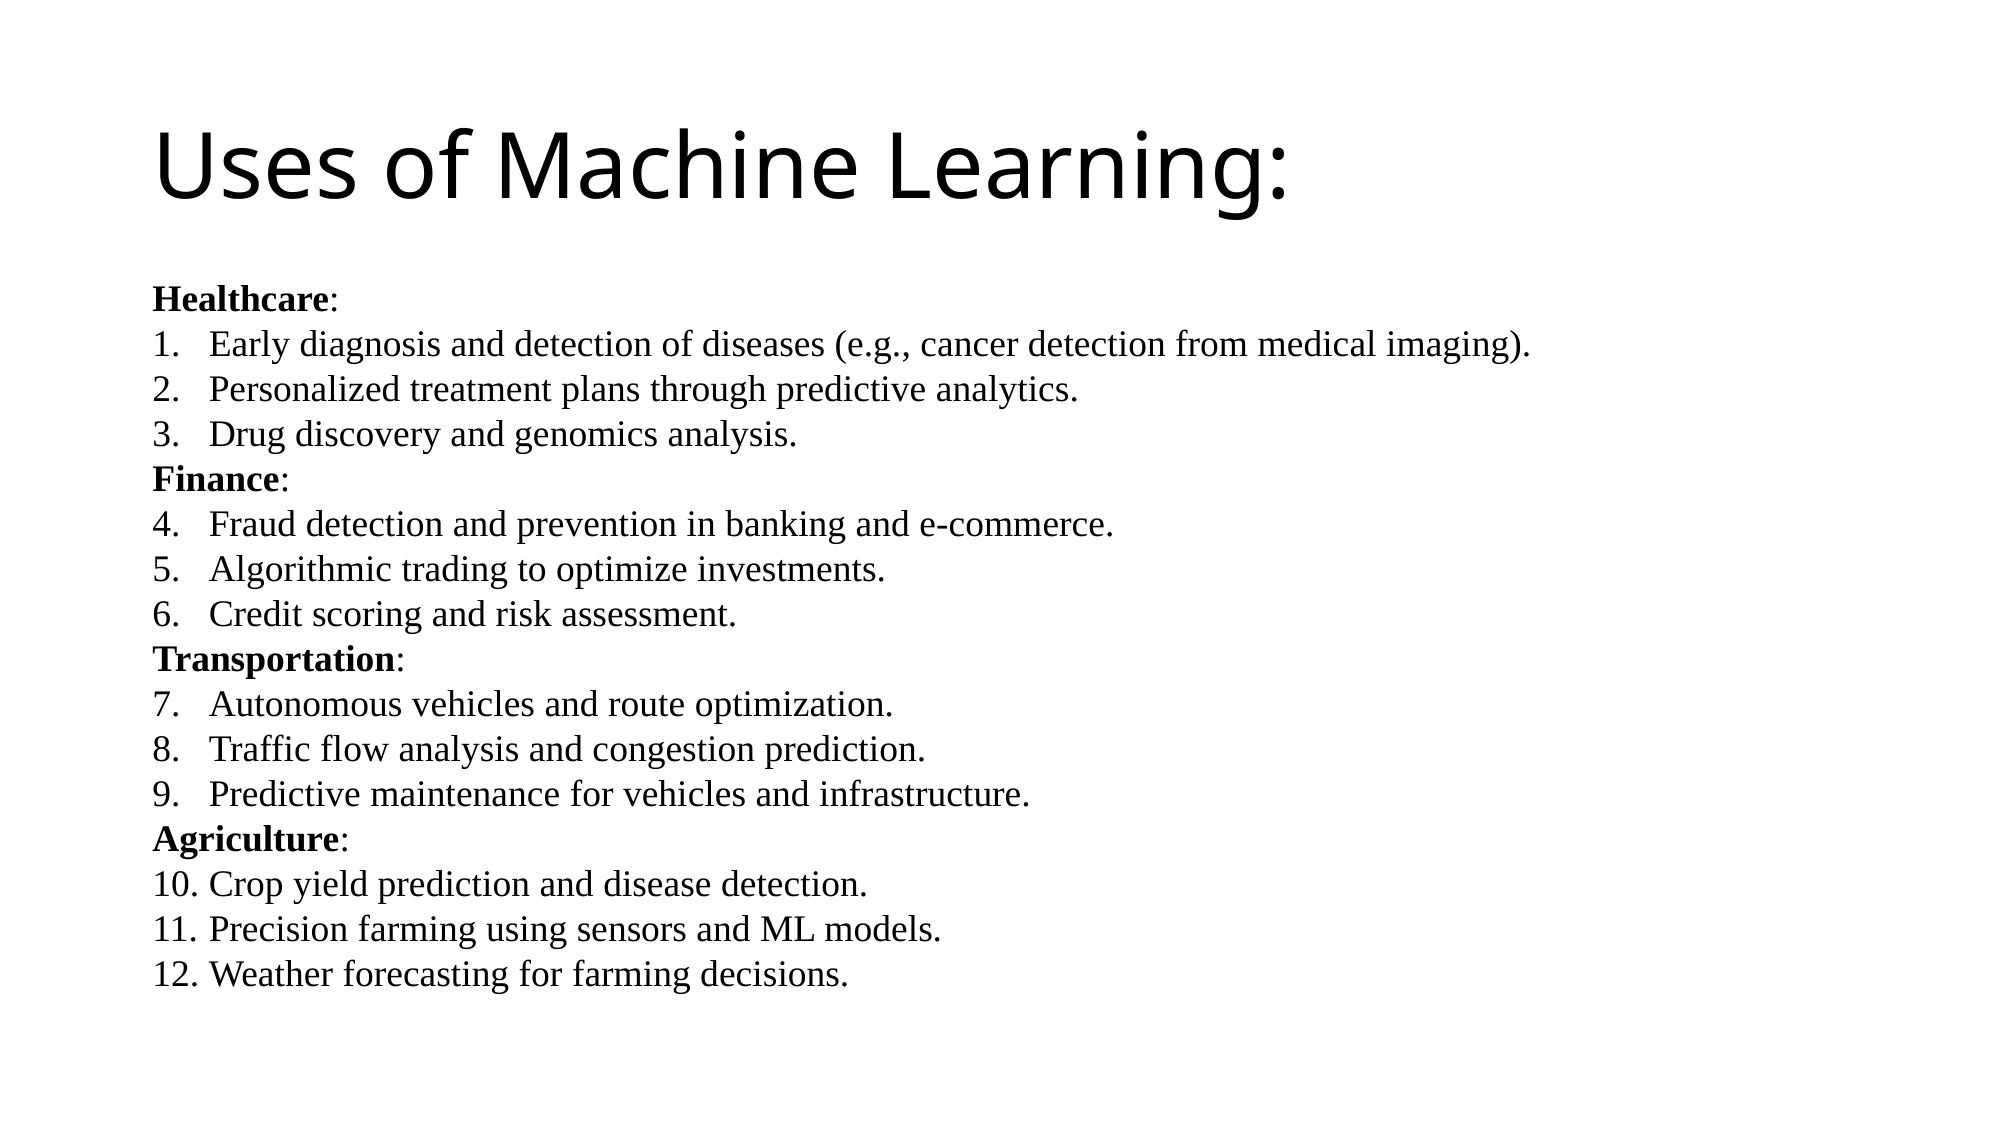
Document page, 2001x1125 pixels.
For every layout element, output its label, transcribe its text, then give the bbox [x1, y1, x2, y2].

list Healthcare: Early diagnosis and detection of diseases (e.g., cancer detection from medical imaging). Personalized treatment plans through predictive analytics. Drug discovery and genomics analysis. Finance: Fraud detection and prevention in banking and e-commerce. Algorithmic trading to optimize investments. Credit scoring and risk assessment. Transportation: Autonomous vehicles and route optimization. Traffic flow analysis and congestion prediction. Predictive maintenance for vehicles and infrastructure. Agriculture: Crop yield prediction and disease detection. Precision farming using sensors and ML models. Weather forecasting for farming decisions. [137, 266, 1558, 1047]
title Uses of Machine Learning: [137, 59, 1863, 278]
